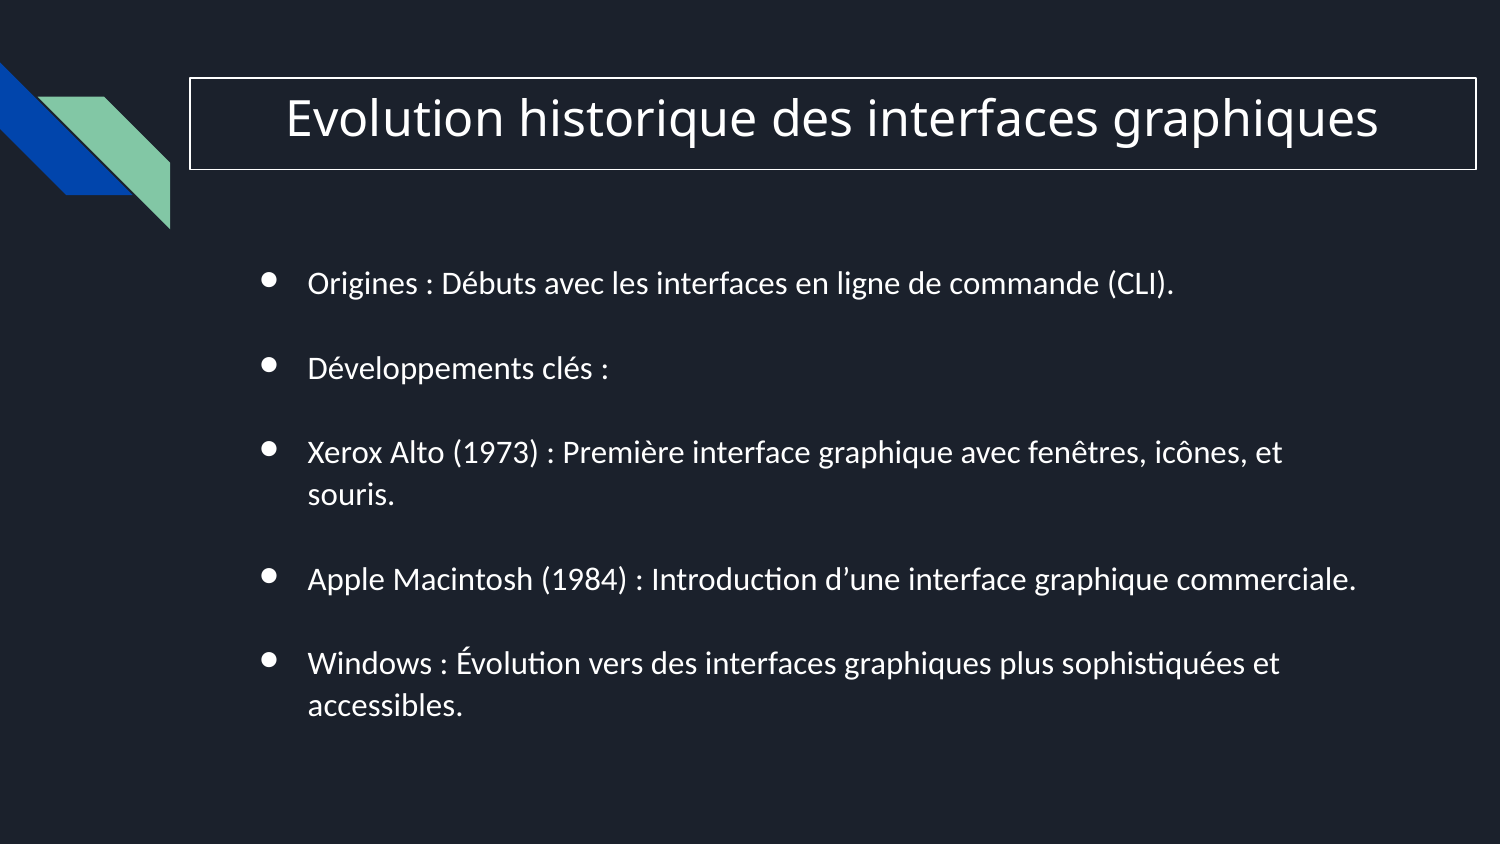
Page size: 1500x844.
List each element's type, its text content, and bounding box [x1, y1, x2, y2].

list Origines : Débuts avec les interfaces en ligne de commande (CLI). Développements clés : Xerox Alto (1973) : Première interface graphique avec fenêtres, icônes, et souris. Apple Macintosh (1984) : Introduction d’une interface graphique commerciale. Windows : Évolution vers des interfaces graphiques plus sophistiquées et accessibles. [228, 243, 1384, 783]
title Evolution historique des interfaces graphiques [189, 78, 1477, 170]
